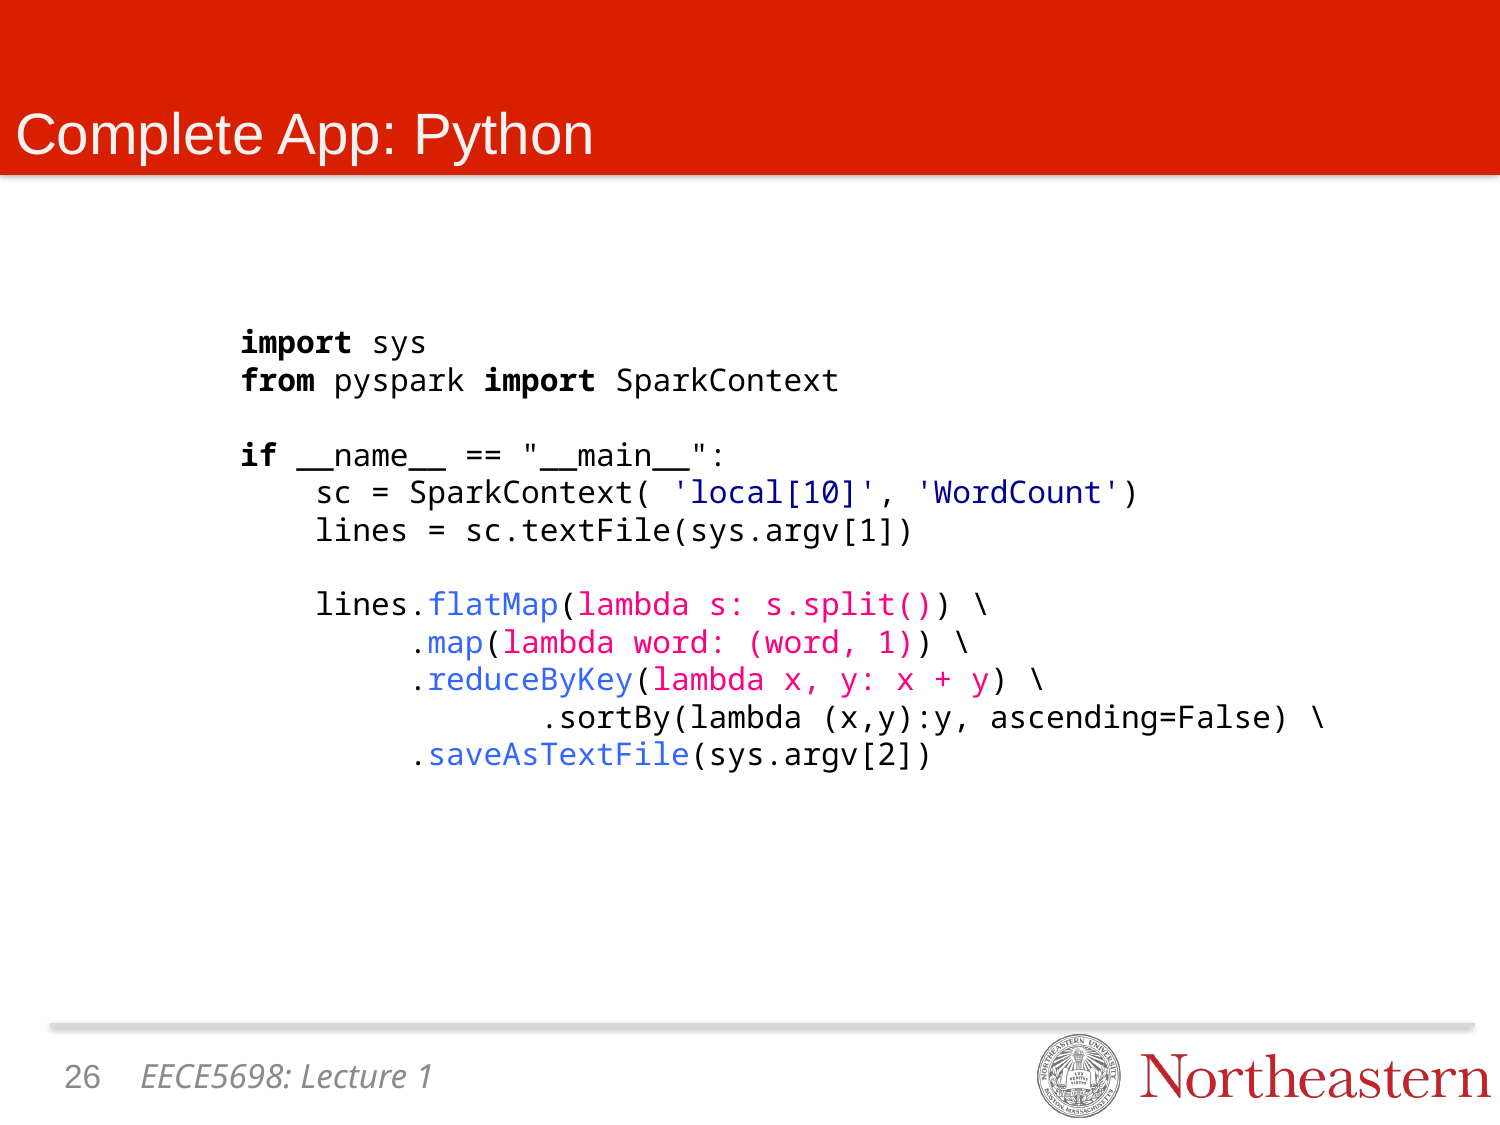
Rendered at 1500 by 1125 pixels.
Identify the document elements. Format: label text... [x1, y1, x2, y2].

picture [1037, 1034, 1491, 1118]
title Complete App: Python [0, 0, 1500, 174]
footer EECE5698: Lecture 1 [125, 1045, 1029, 1105]
list import sys from pyspark import SparkContext if __name__ == "__main__": sc = SparkContext( 'local[10]', 'WordCount') lines = sc.textFile(sys.argv[1]) lines.flatMap(lambda s: s.split()) \ .map(lambda word: (word, 1)) \ .reduceByKey(lambda x, y: x + y) \ .sortBy(lambda (x,y):y, ascending=False) \ .saveAsTextFile(sys.argv[2]) [225, 315, 1500, 835]
slide_number 25 [41, 1045, 117, 1105]
